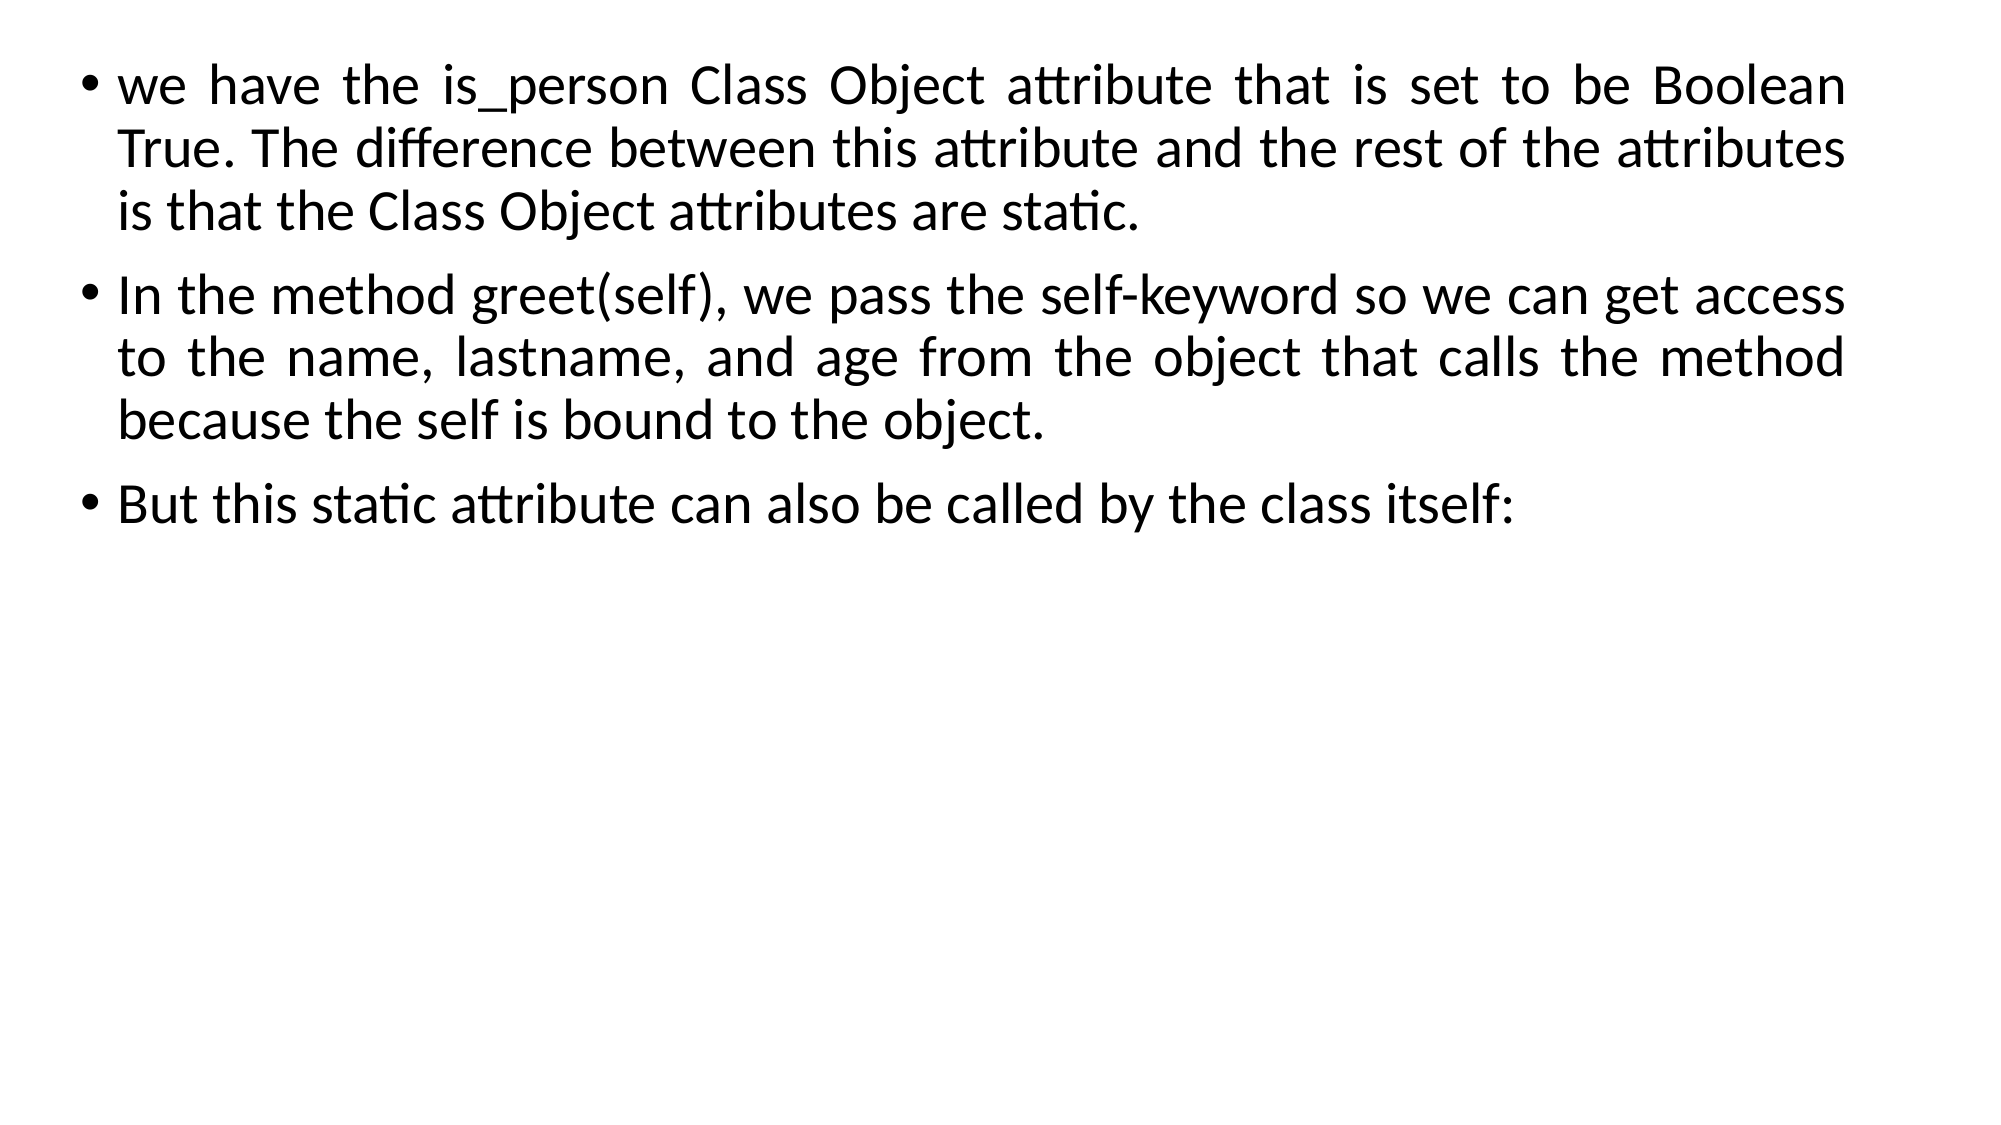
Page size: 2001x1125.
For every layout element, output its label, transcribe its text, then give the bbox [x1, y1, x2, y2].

list we have the is_person Class Object attribute that is set to be Boolean True. The difference between this attribute and the rest of the attributes is that the Class Object attributes are static. In the method greet(self), we pass the self-keyword so we can get access to the name, lastname, and age from the object that calls the method because the self is bound to the object. But this static attribute can also be called by the class itself: [64, 47, 1863, 1014]
